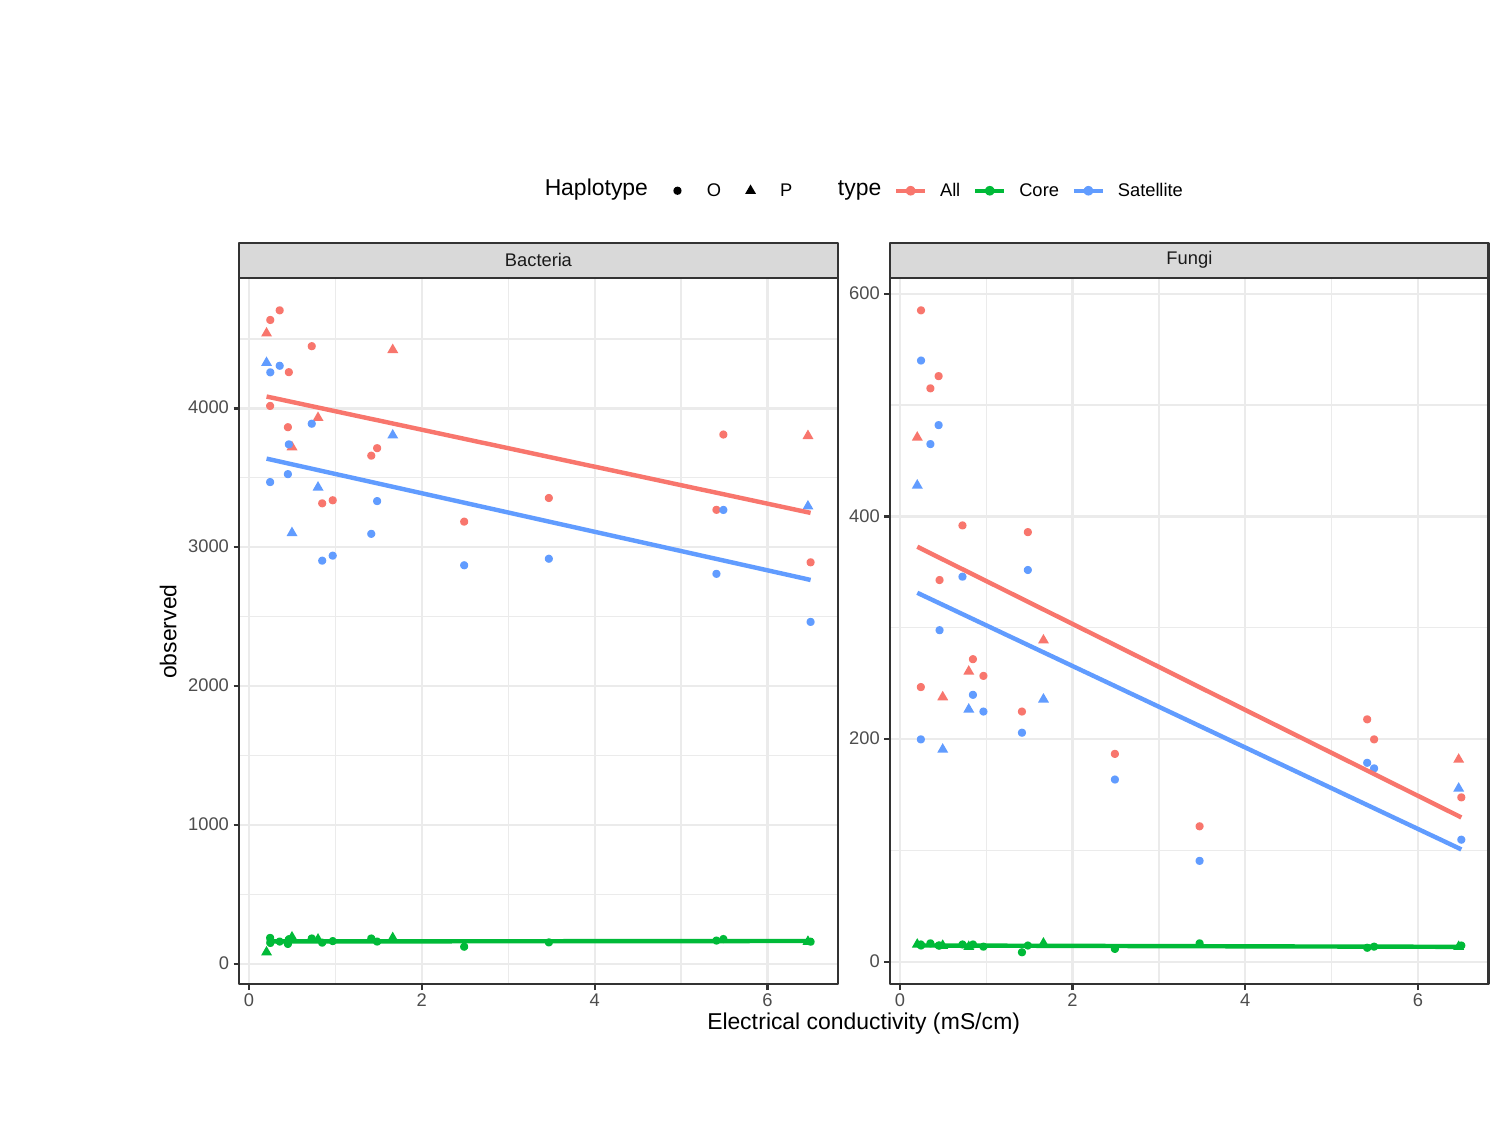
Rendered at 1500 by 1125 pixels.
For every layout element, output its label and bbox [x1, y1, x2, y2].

text_box [149, 149, 1500, 1051]
